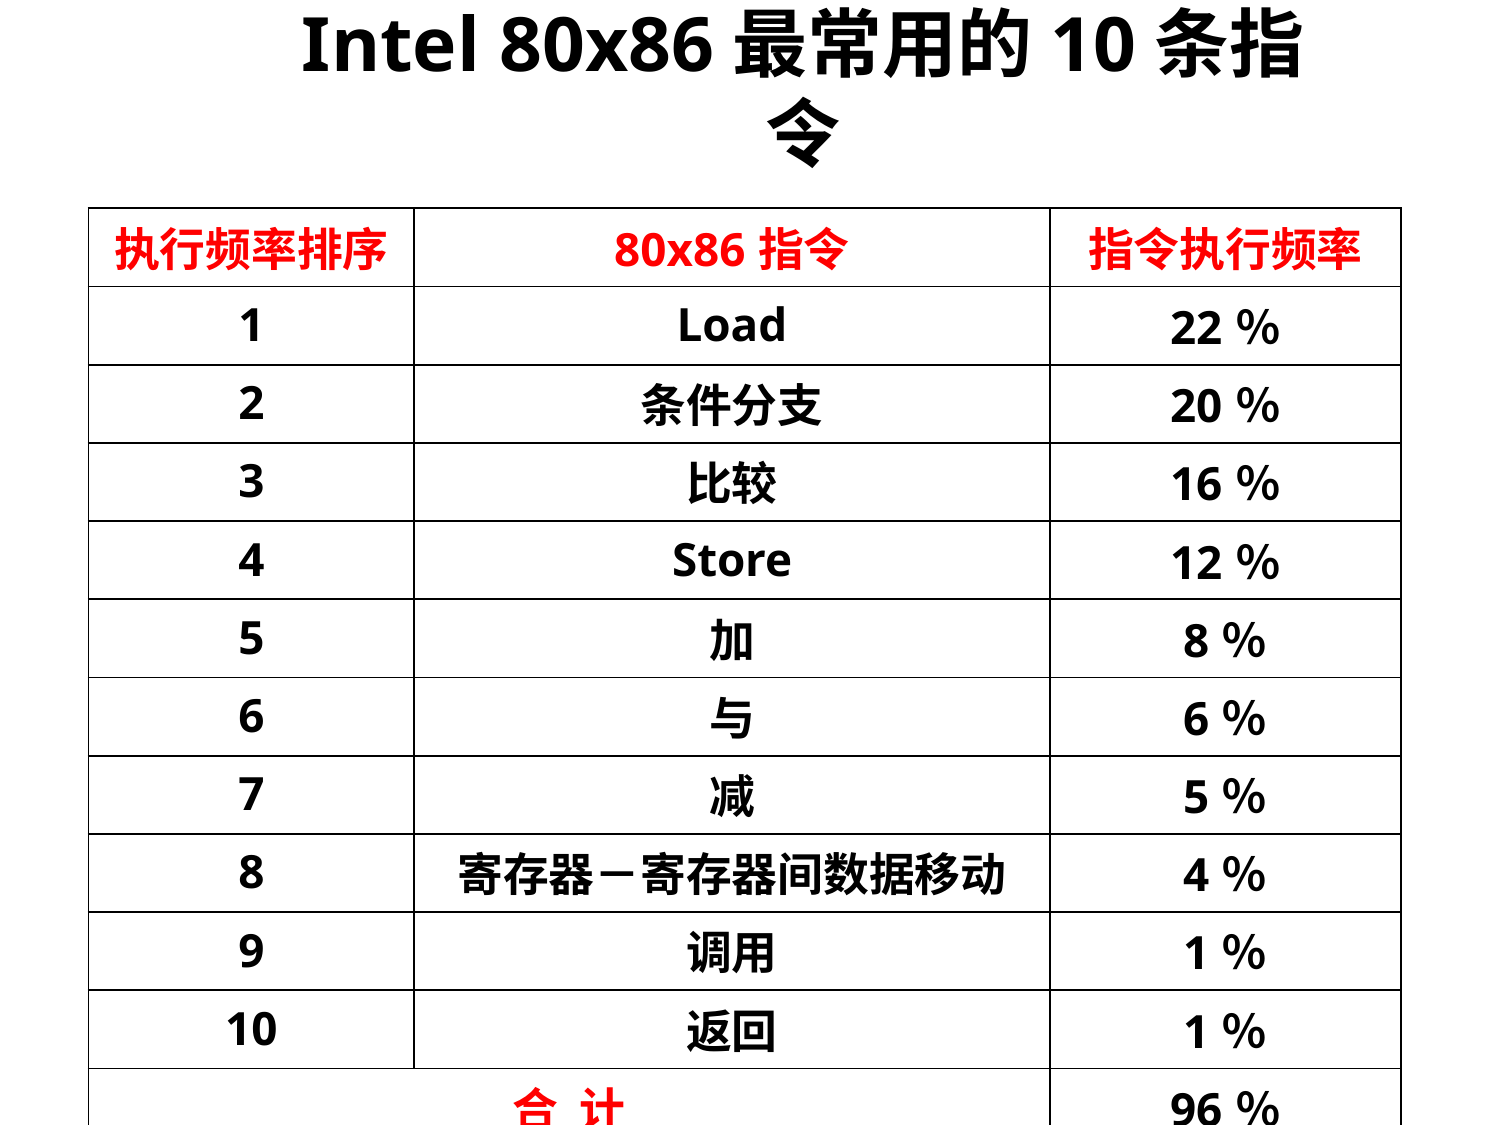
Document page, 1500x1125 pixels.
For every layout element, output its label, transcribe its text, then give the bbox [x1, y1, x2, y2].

table_cell 5 [89, 600, 413, 677]
table_cell 加 [415, 600, 1049, 677]
table_cell 调用 [415, 913, 1049, 989]
table_cell 96％ [1051, 1069, 1400, 1125]
table_cell 与 [415, 678, 1049, 755]
table_cell 返回 [415, 991, 1049, 1068]
table_cell 比较 [415, 444, 1049, 520]
table_cell 12％ [1051, 522, 1400, 598]
table_header 执行频率排序 [89, 209, 413, 286]
table_cell 10 [89, 991, 413, 1068]
table_cell 7 [89, 757, 413, 833]
table_cell Store [415, 522, 1049, 598]
table_cell 9 [89, 913, 413, 989]
table_cell Load [415, 287, 1049, 364]
table_cell 8％ [1051, 600, 1400, 677]
table_cell 6 [89, 678, 413, 755]
table_cell 3 [89, 444, 413, 520]
table_cell 8 [89, 835, 413, 911]
table_cell 6％ [1051, 678, 1400, 755]
table_cell 22％ [1051, 287, 1400, 364]
table_cell 1 [89, 287, 413, 364]
title Intel 80x86最常用的10条指令 [277, 31, 1329, 142]
table_cell 合 计 [89, 1069, 1049, 1125]
table_cell 2 [89, 366, 413, 442]
table_cell 4％ [1051, 835, 1400, 911]
table_header 指令执行频率 [1051, 209, 1400, 286]
table_cell 条件分支 [415, 366, 1049, 442]
table_cell 16％ [1051, 444, 1400, 520]
table_cell 4 [89, 522, 413, 598]
table_cell 5％ [1051, 757, 1400, 833]
table_cell 1％ [1051, 991, 1400, 1068]
table_cell 20％ [1051, 366, 1400, 442]
table_cell 1％ [1051, 913, 1400, 989]
table_header 80x86指令 [415, 209, 1049, 286]
table_cell 减 [415, 757, 1049, 833]
table_cell 寄存器－寄存器间数据移动 [415, 835, 1049, 911]
